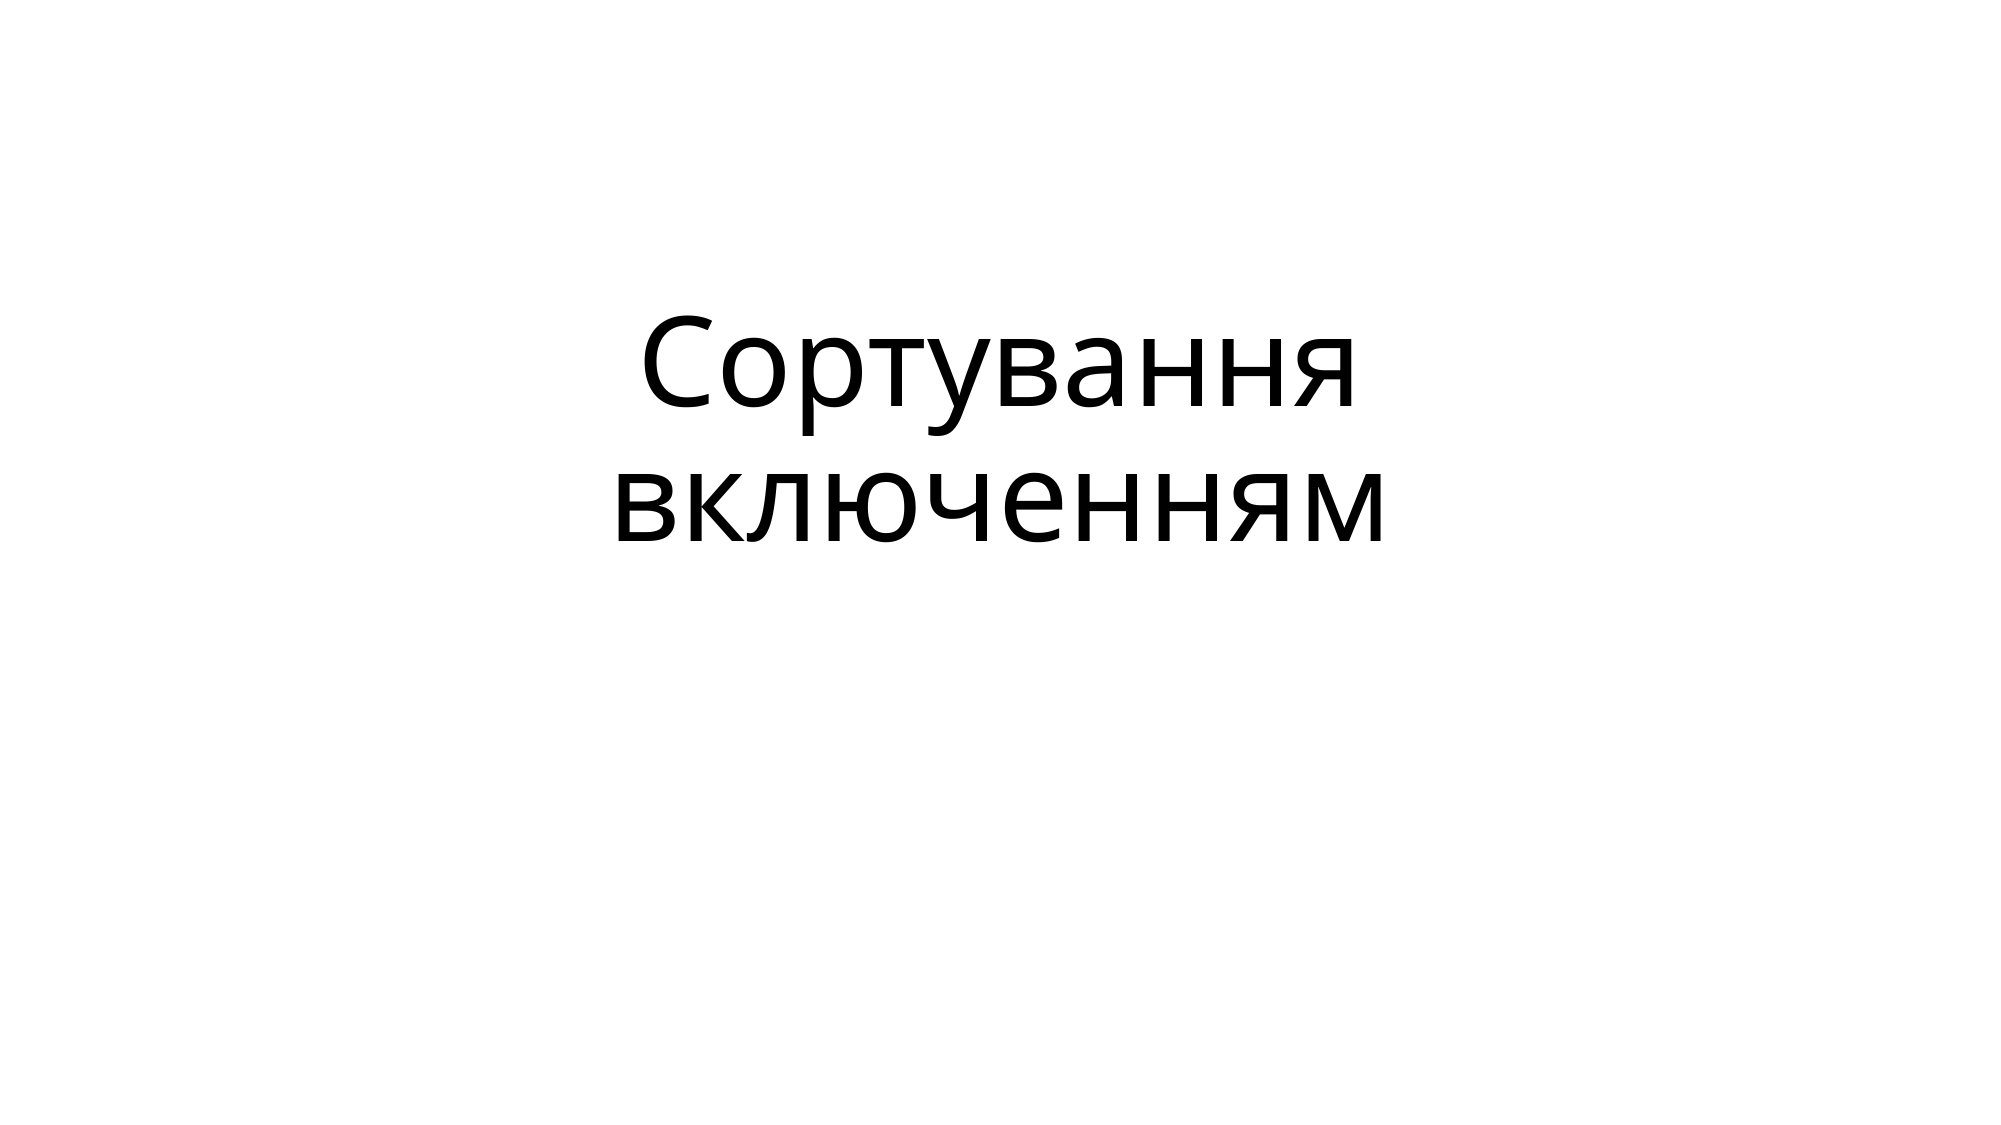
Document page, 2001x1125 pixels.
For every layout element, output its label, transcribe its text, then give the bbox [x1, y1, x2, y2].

title Сортування включенням [249, 184, 1750, 576]
